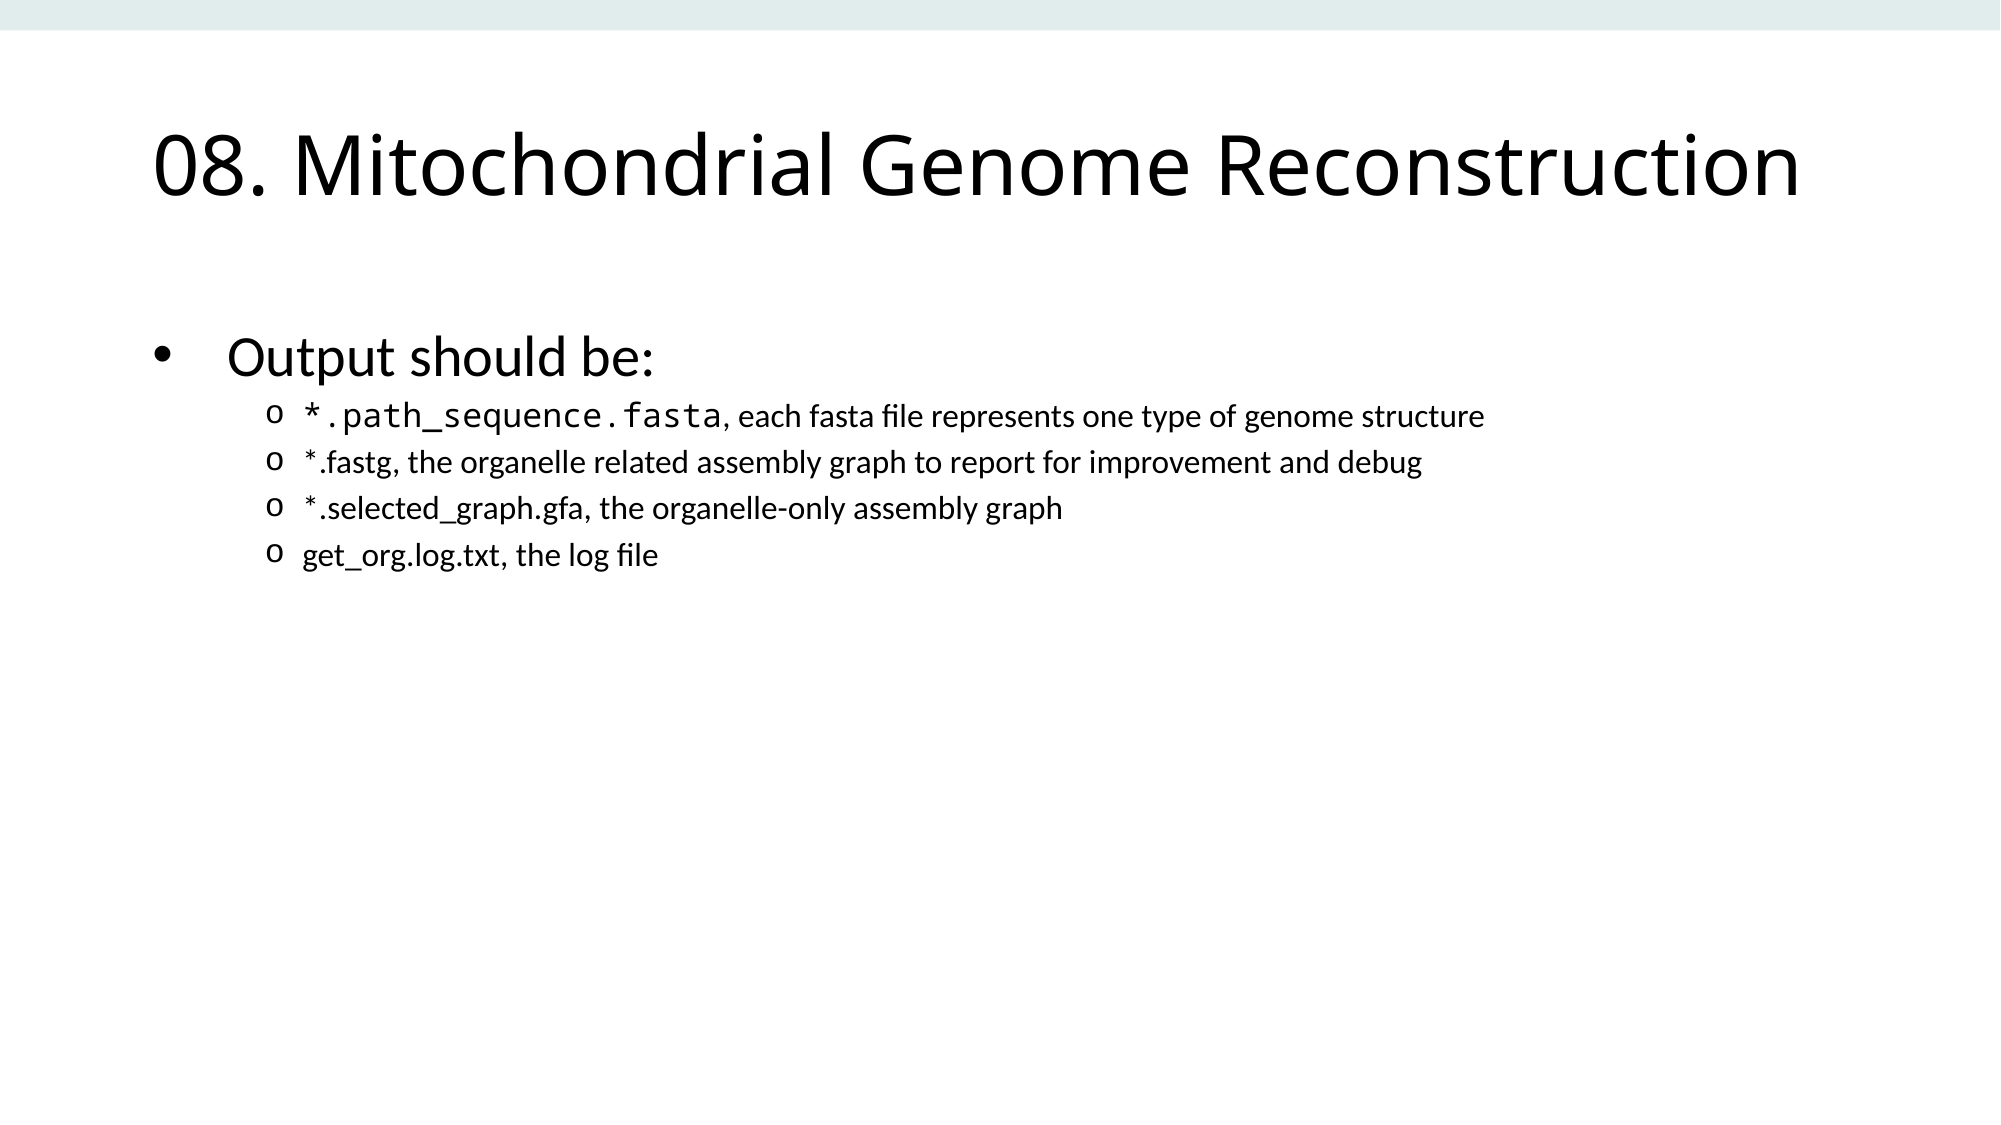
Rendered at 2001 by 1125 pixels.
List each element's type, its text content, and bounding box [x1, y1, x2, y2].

list Output should be: *.path_sequence.fasta, each fasta file represents one type of genome structure *.fastg, the organelle related assembly graph to report for improvement and debug *.selected_graph.gfa, the organelle-only assembly graph get_org.log.txt, the log file [137, 318, 1876, 1032]
text_box [0, 0, 2000, 31]
title 08. Mitochondrial Genome Reconstruction [137, 59, 1863, 278]
